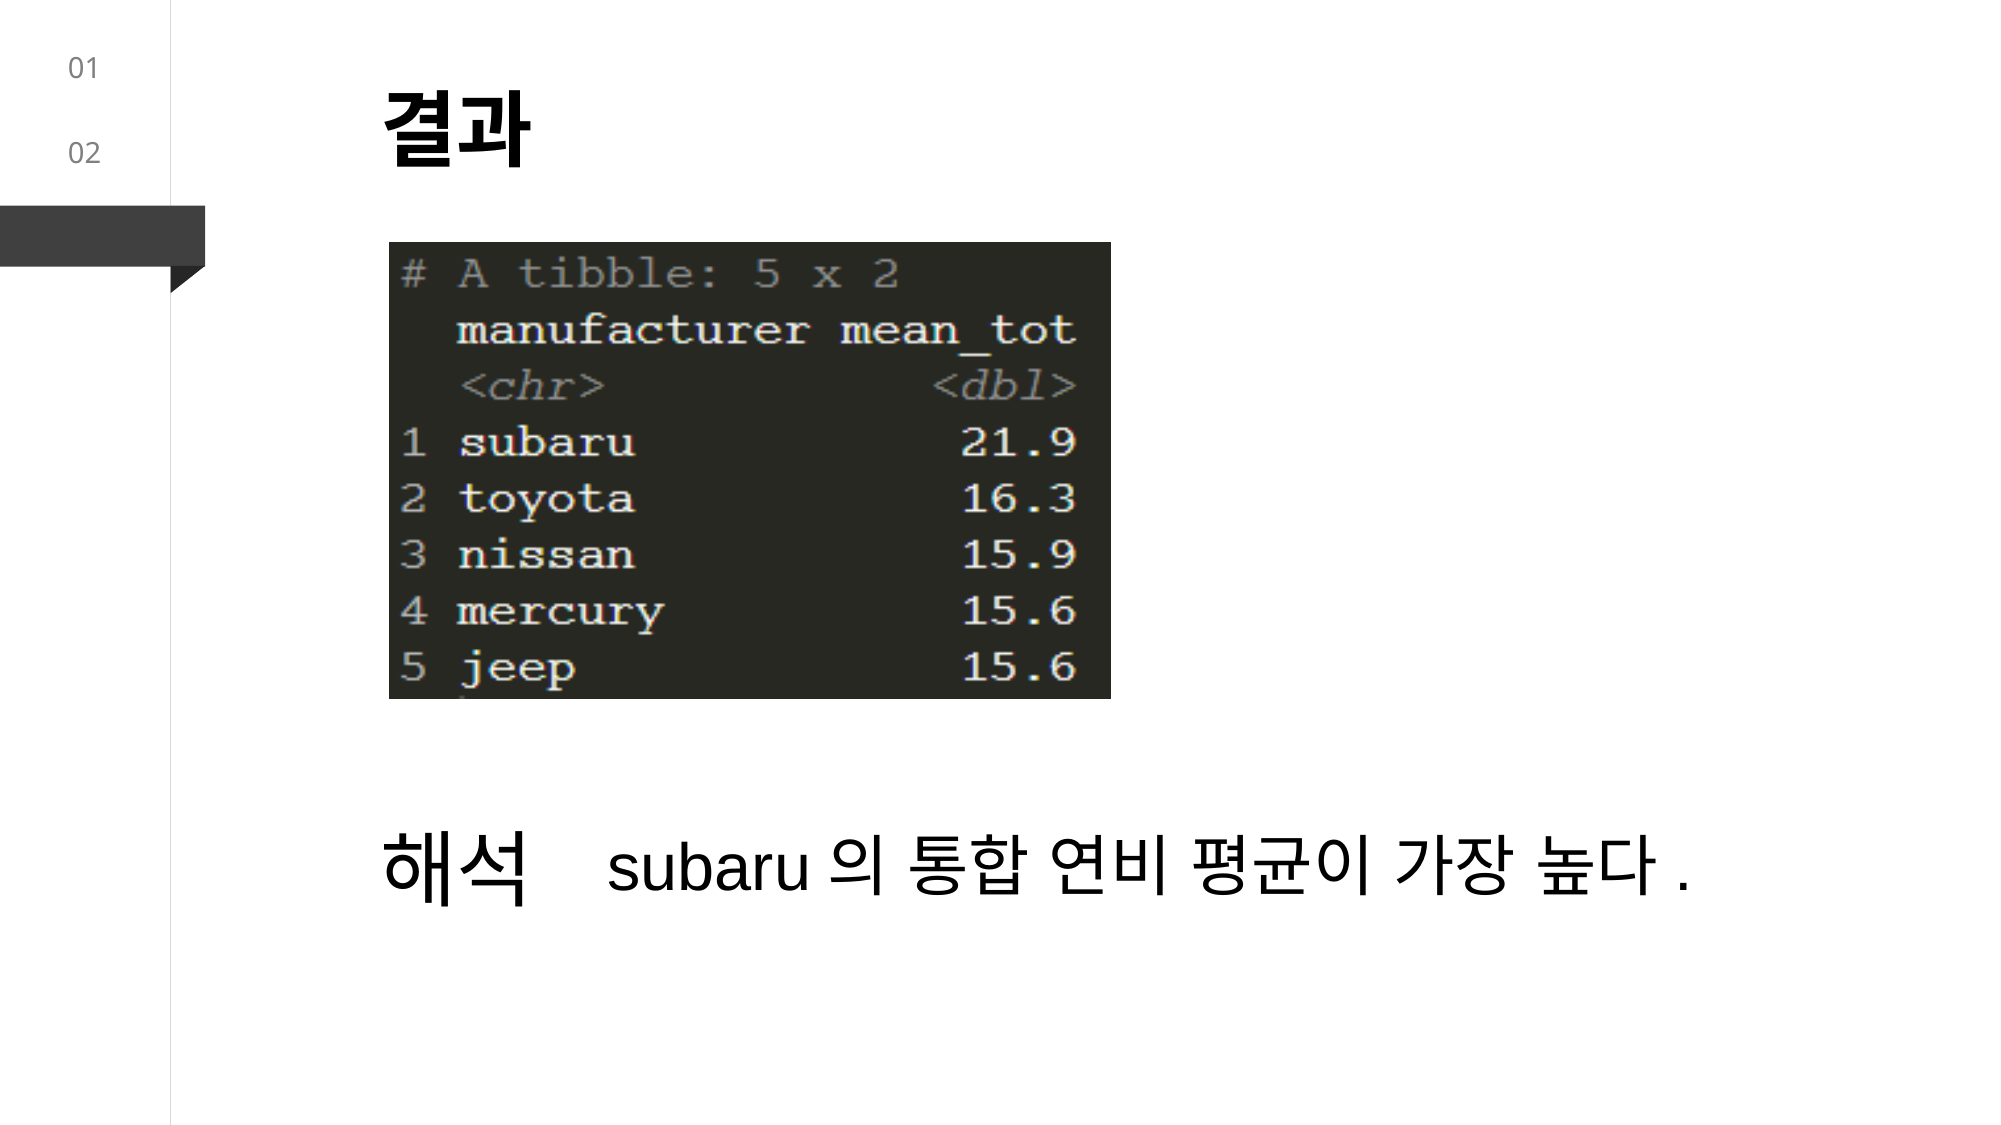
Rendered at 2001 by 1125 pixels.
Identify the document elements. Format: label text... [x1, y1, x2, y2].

text_box subaru의 통합 연비 평균이 가장 높다. [592, 816, 1780, 912]
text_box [0, 205, 206, 294]
text_box 해석 [365, 810, 549, 925]
text_box 02 [53, 126, 117, 177]
picture [389, 242, 1111, 699]
text_box 01 [53, 41, 117, 92]
text_box 결과 [365, 70, 549, 185]
